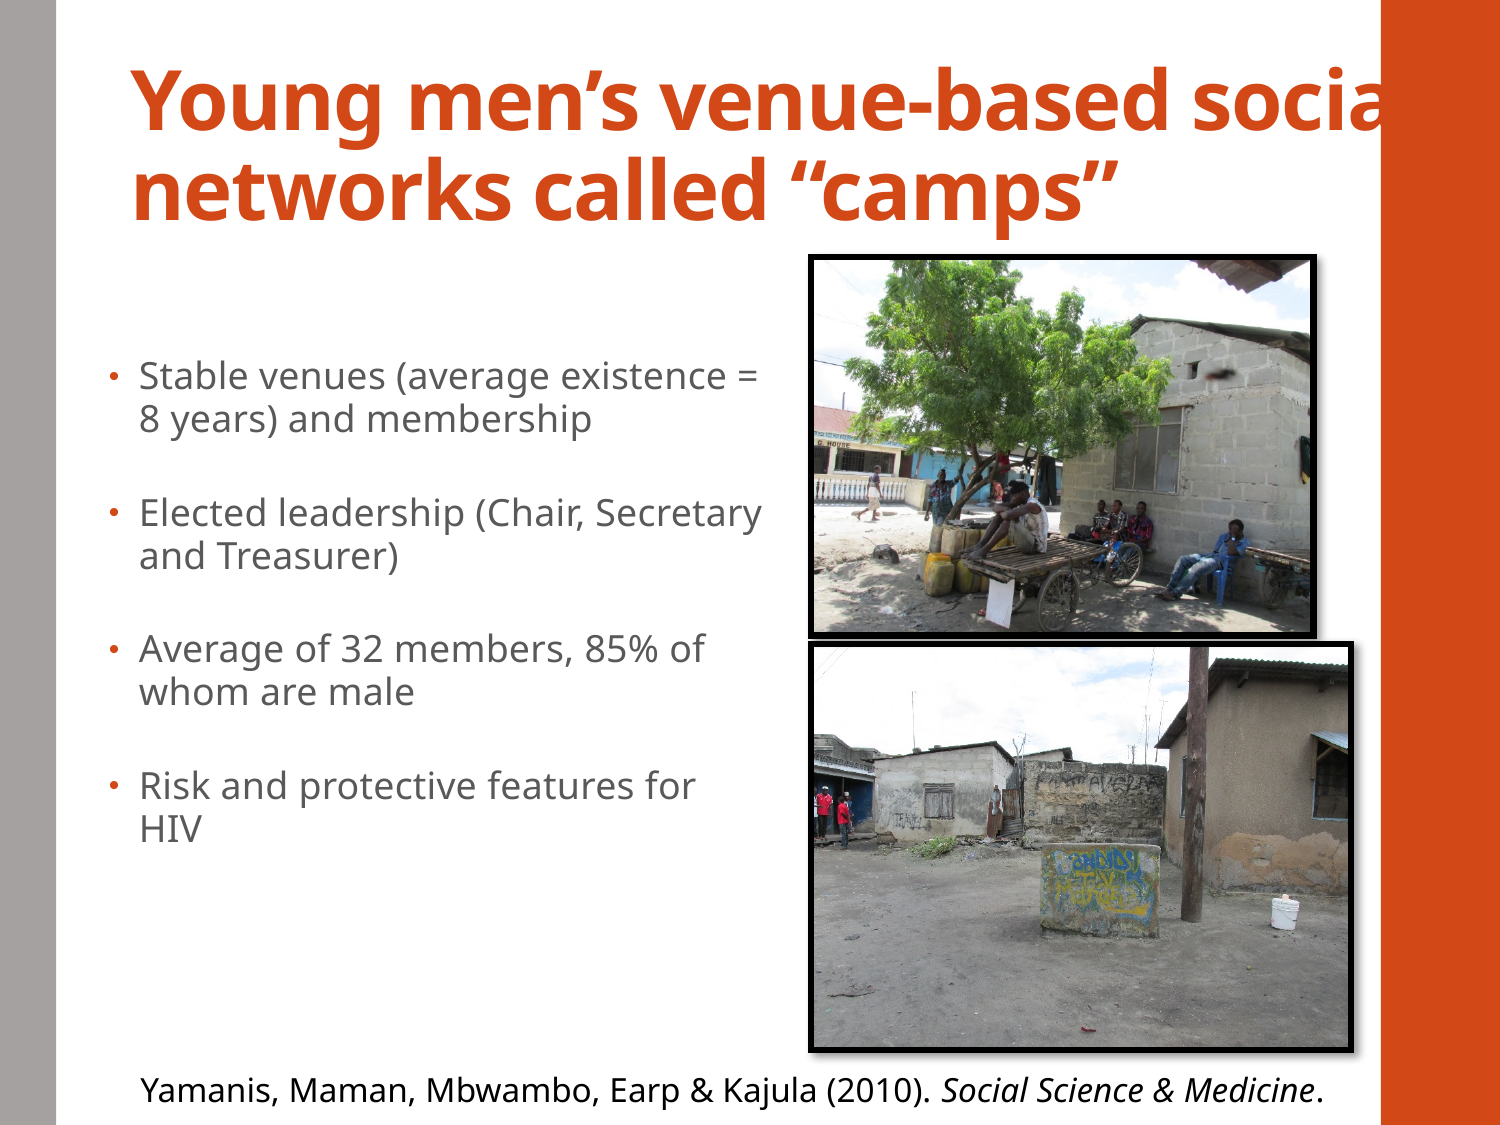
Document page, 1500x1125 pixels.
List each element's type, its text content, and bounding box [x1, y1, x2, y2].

title Young men’s venue-based social networks called “camps” [115, 0, 1448, 246]
list Stable venues (average existence = 8 years) and membership Elected leadership (Chair, Secretary and Treasurer) Average of 32 members, 85% of whom are male Risk and protective features for HIV [94, 348, 782, 1002]
picture [814, 260, 1311, 633]
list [813, 646, 1349, 1048]
text_box Yamanis, Maman, Mbwambo, Earp & Kajula (2010). Social Science & Medicine. [75, 1061, 1349, 1117]
